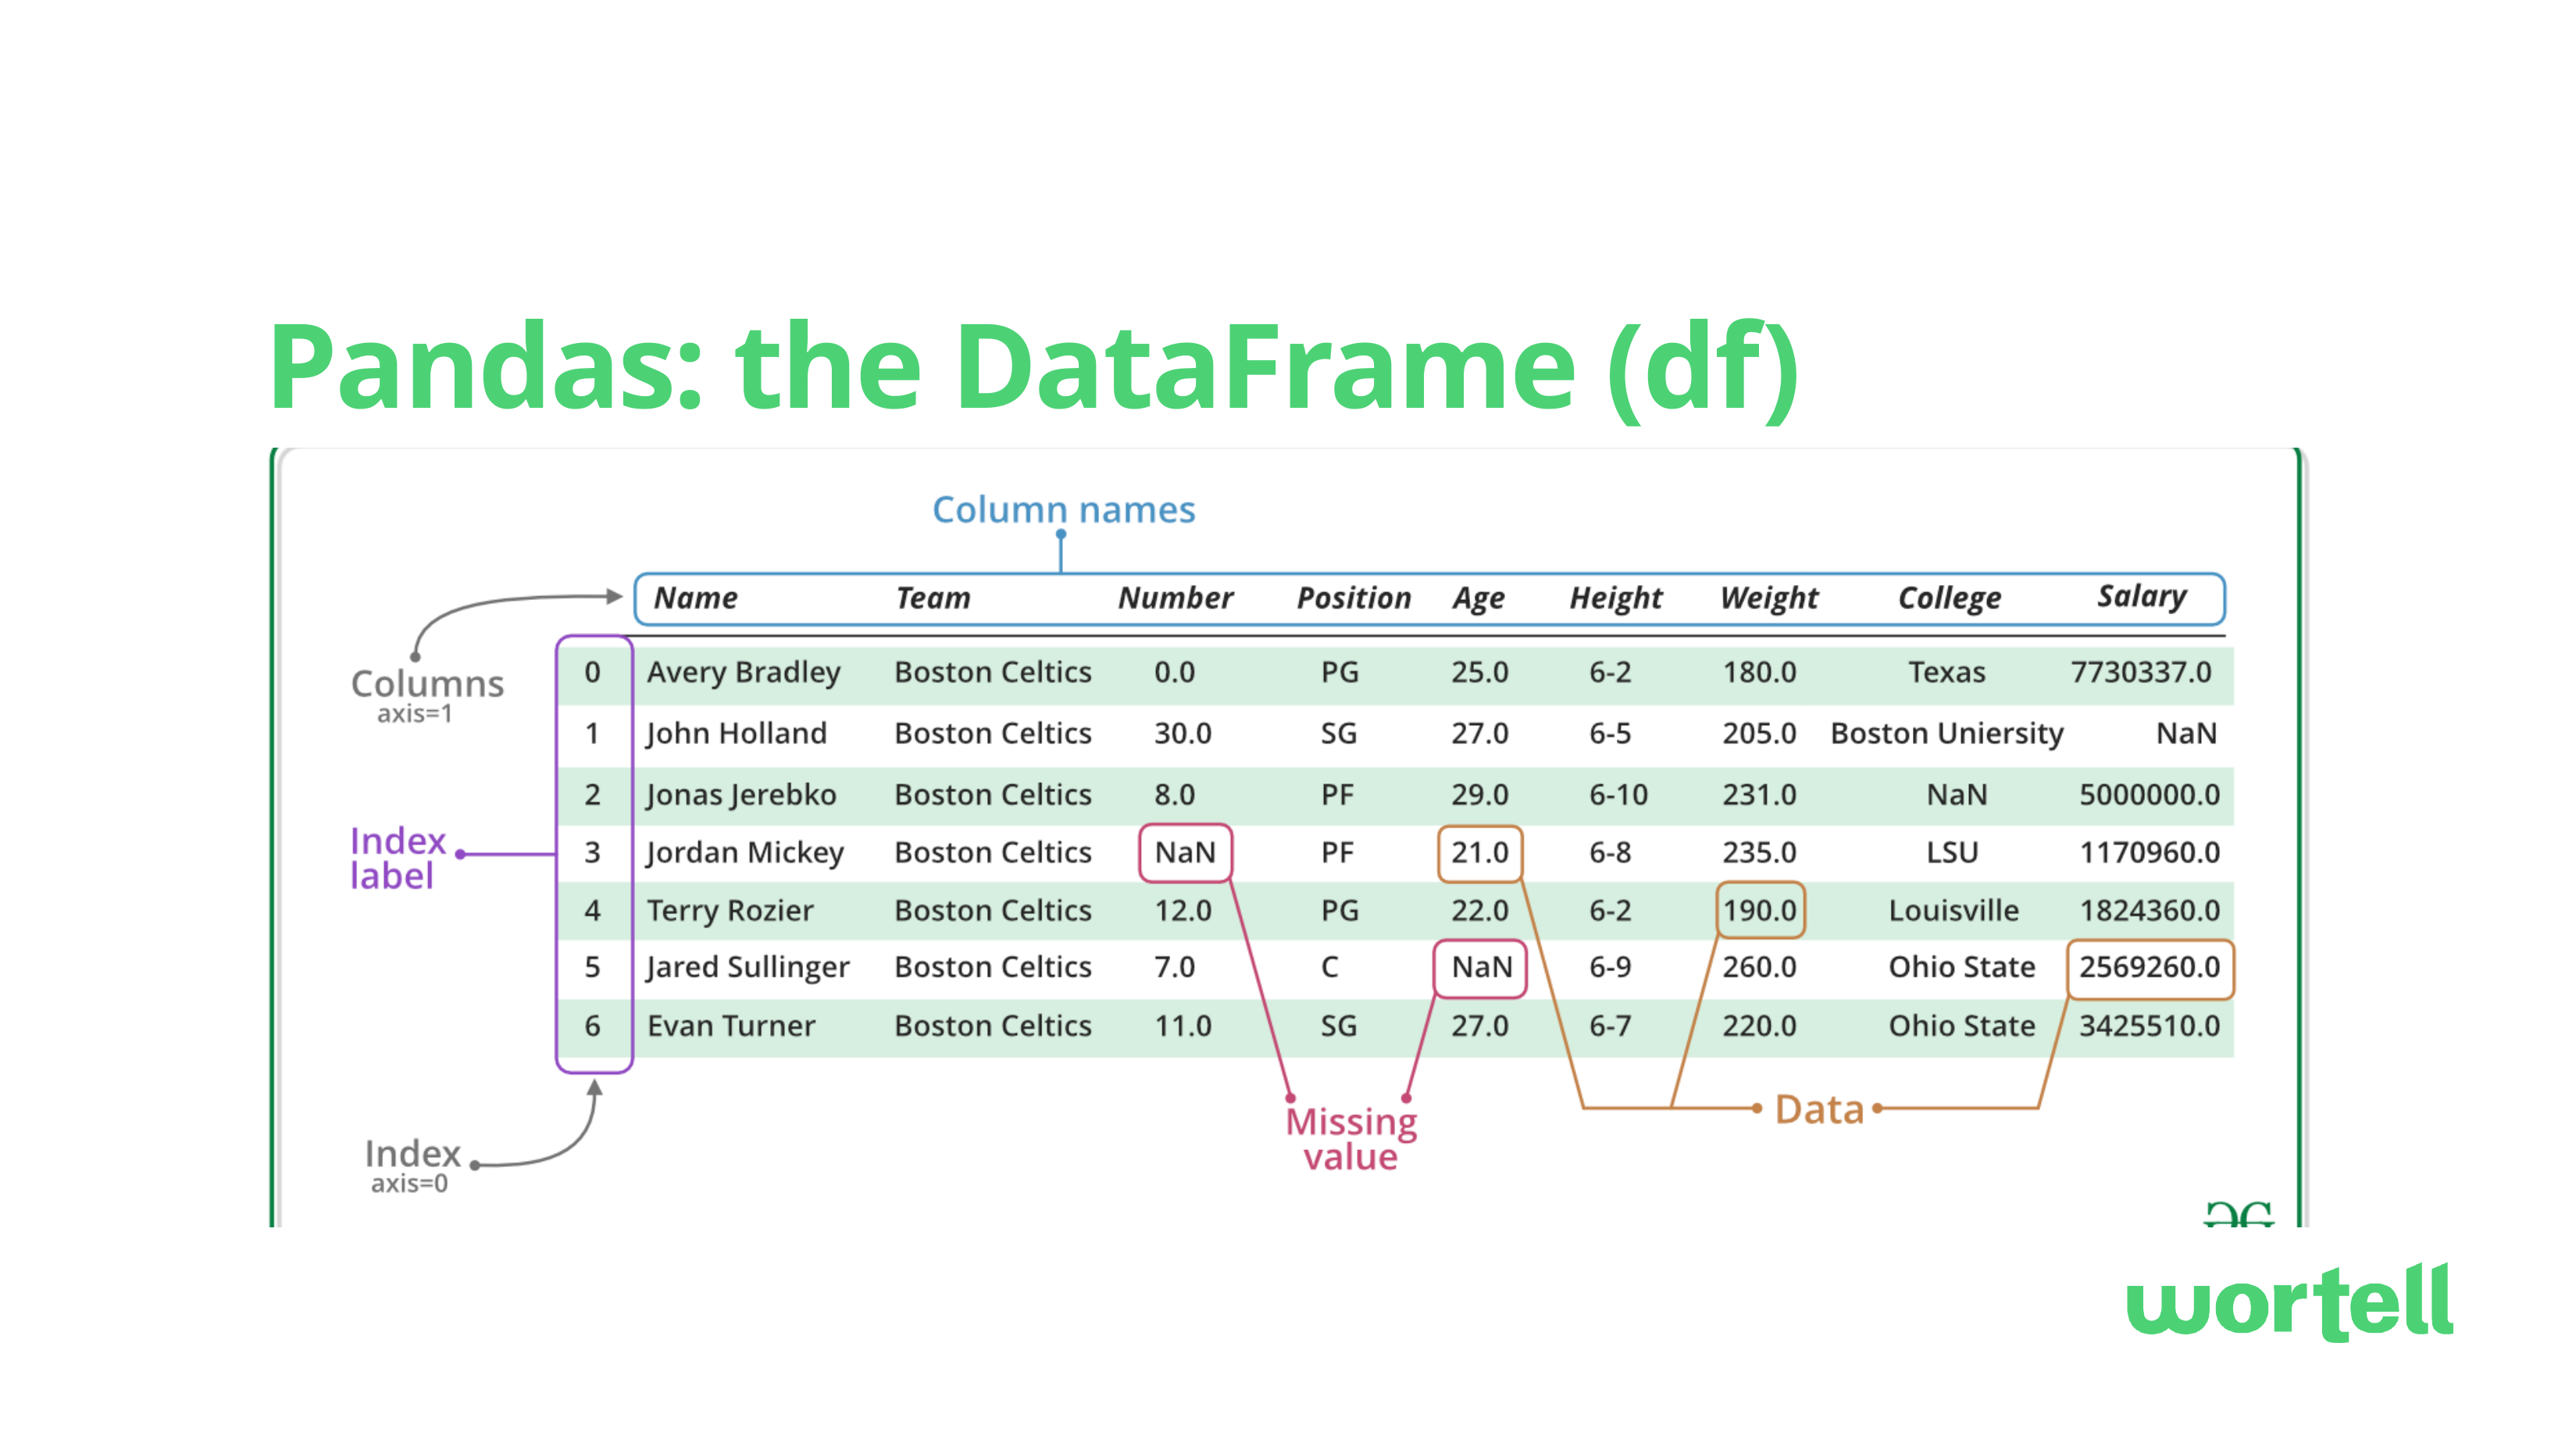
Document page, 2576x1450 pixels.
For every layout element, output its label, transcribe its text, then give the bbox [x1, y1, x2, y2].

title Pandas: the DataFrame (df) [252, 285, 2040, 423]
picture [2127, 1262, 2453, 1343]
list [252, 447, 2321, 1227]
